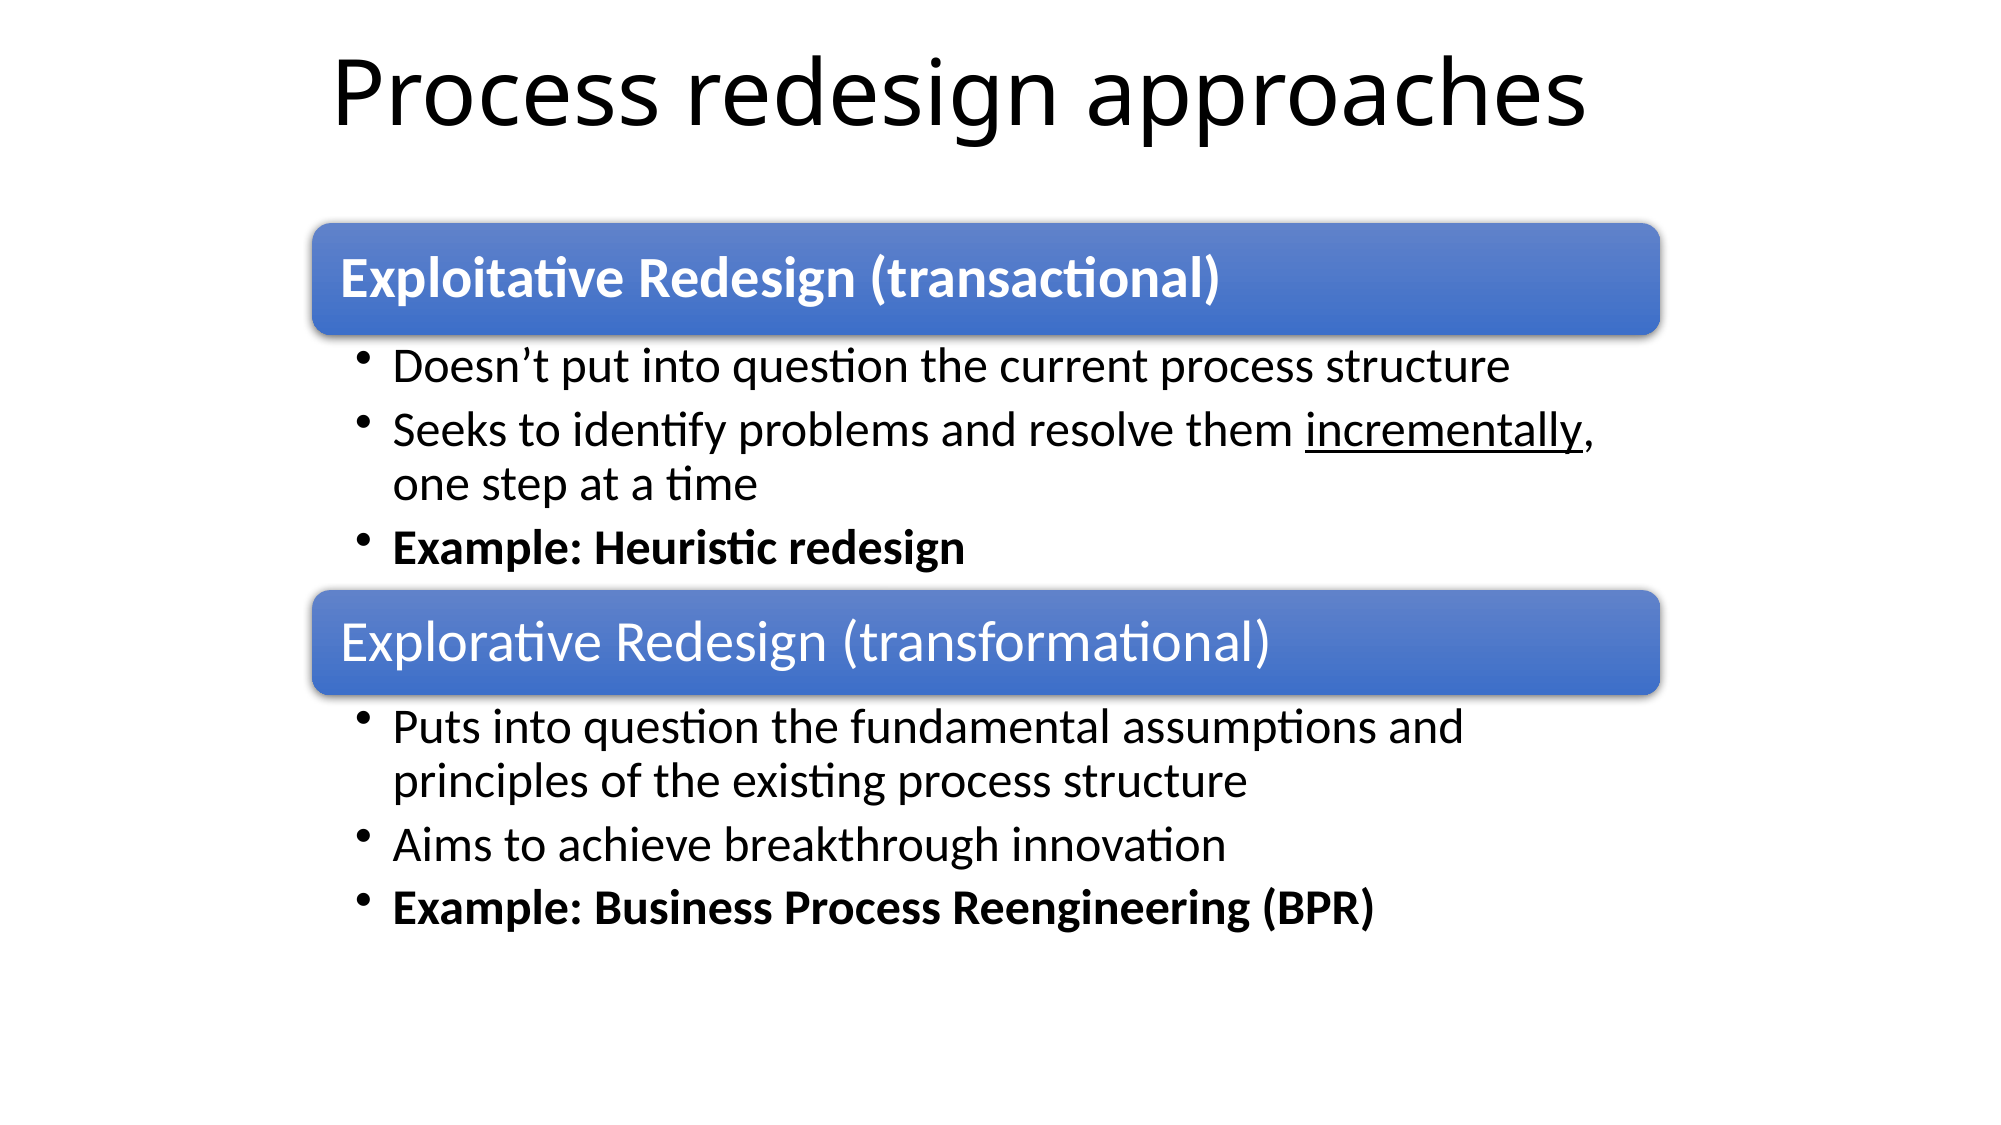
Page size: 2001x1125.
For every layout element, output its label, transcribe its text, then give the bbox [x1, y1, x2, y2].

title Process redesign approaches [315, 30, 1639, 161]
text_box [312, 199, 1661, 974]
